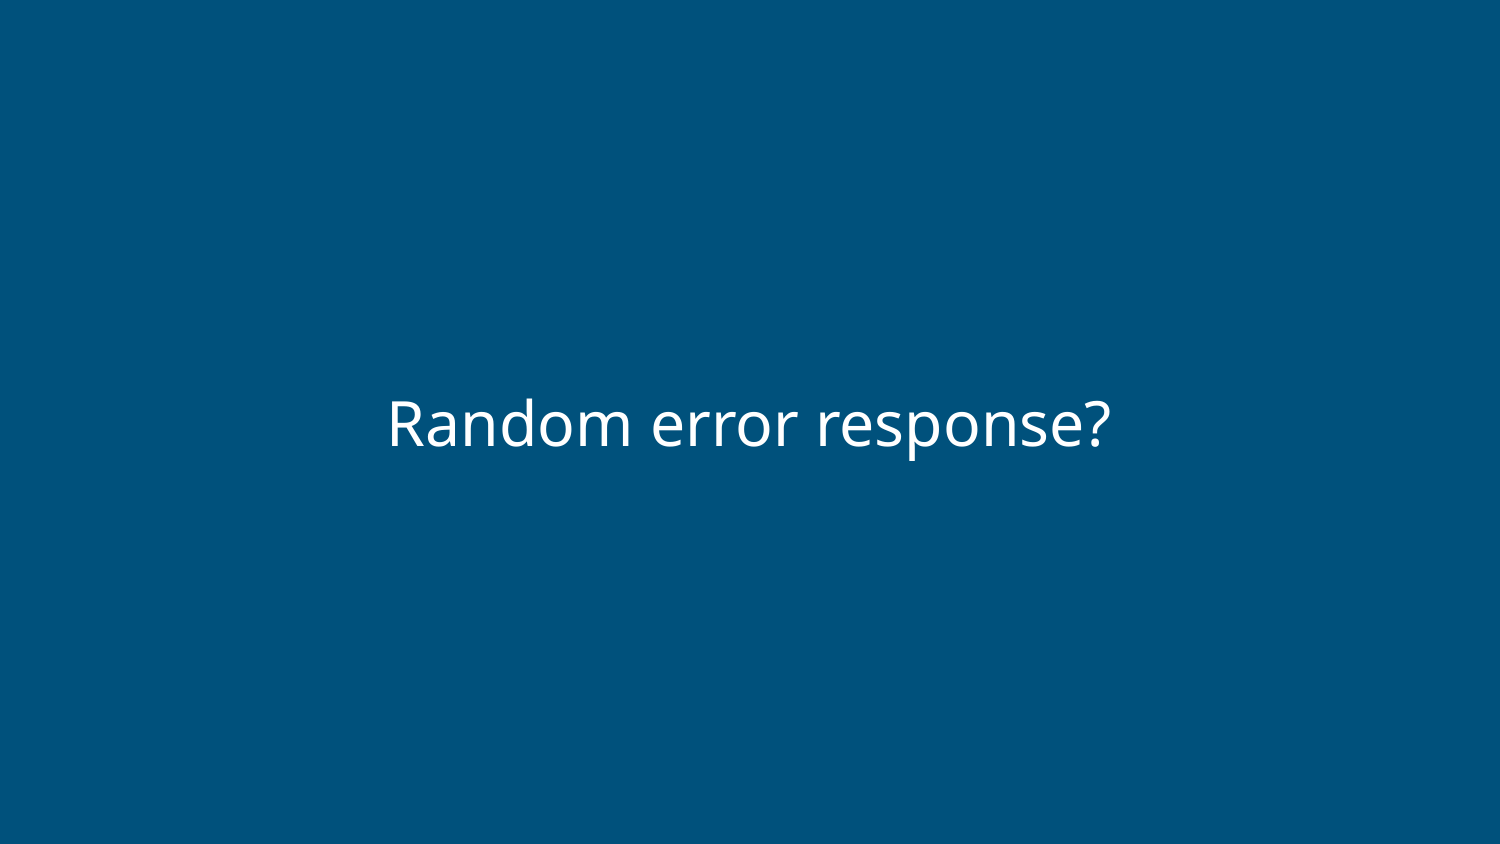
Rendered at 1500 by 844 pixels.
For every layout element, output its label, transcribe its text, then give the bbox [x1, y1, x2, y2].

text_box Random error response? [27, 388, 1473, 455]
